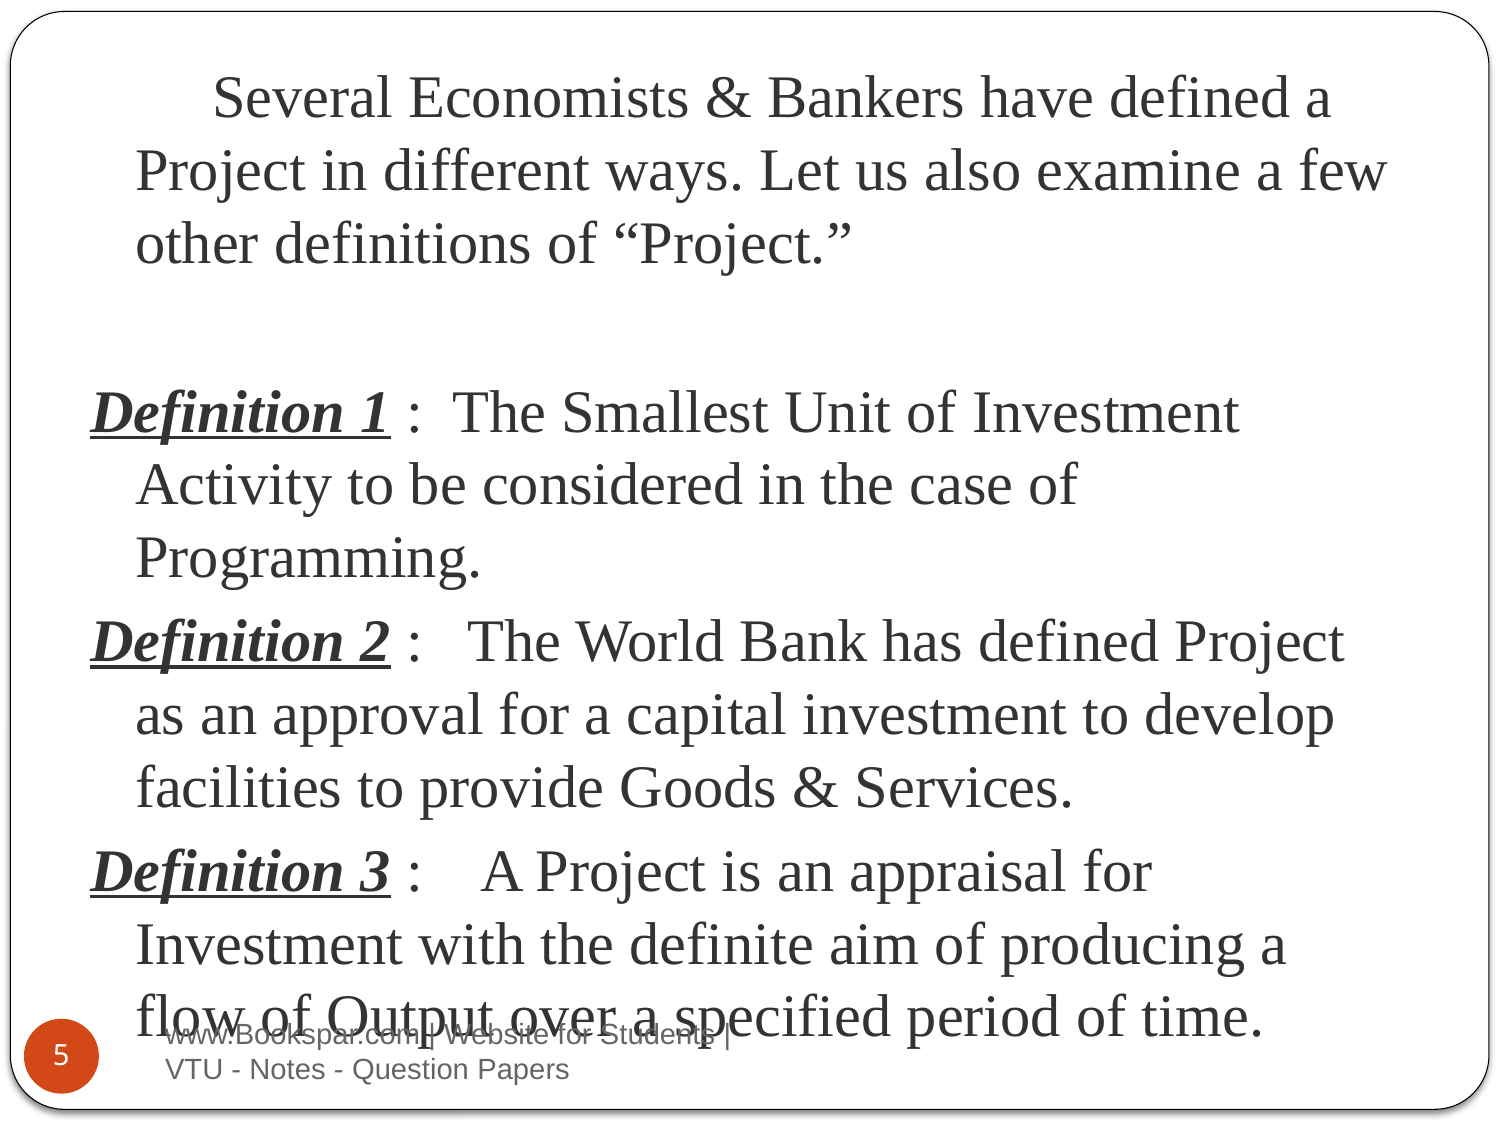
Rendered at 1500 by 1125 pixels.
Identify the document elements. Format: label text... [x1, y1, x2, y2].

footer www.Bookspar.com | Website for Students | VTU - Notes - Question Papers [150, 1012, 800, 1088]
list Several Economists & Bankers have defined a Project in different ways. Let us also examine a few other definitions of “Project.” Definition 1 : The Smallest Unit of Investment Activity to be considered in the case of Programming. Definition 2 : The World Bank has defined Project as an approval for a capital investment to develop facilities to provide Goods & Services. Definition 3 : A Project is an appraisal for Investment with the definite aim of producing a flow of Output over a specified period of time. [74, 49, 1426, 1063]
slide_number 5 [23, 1018, 99, 1094]
